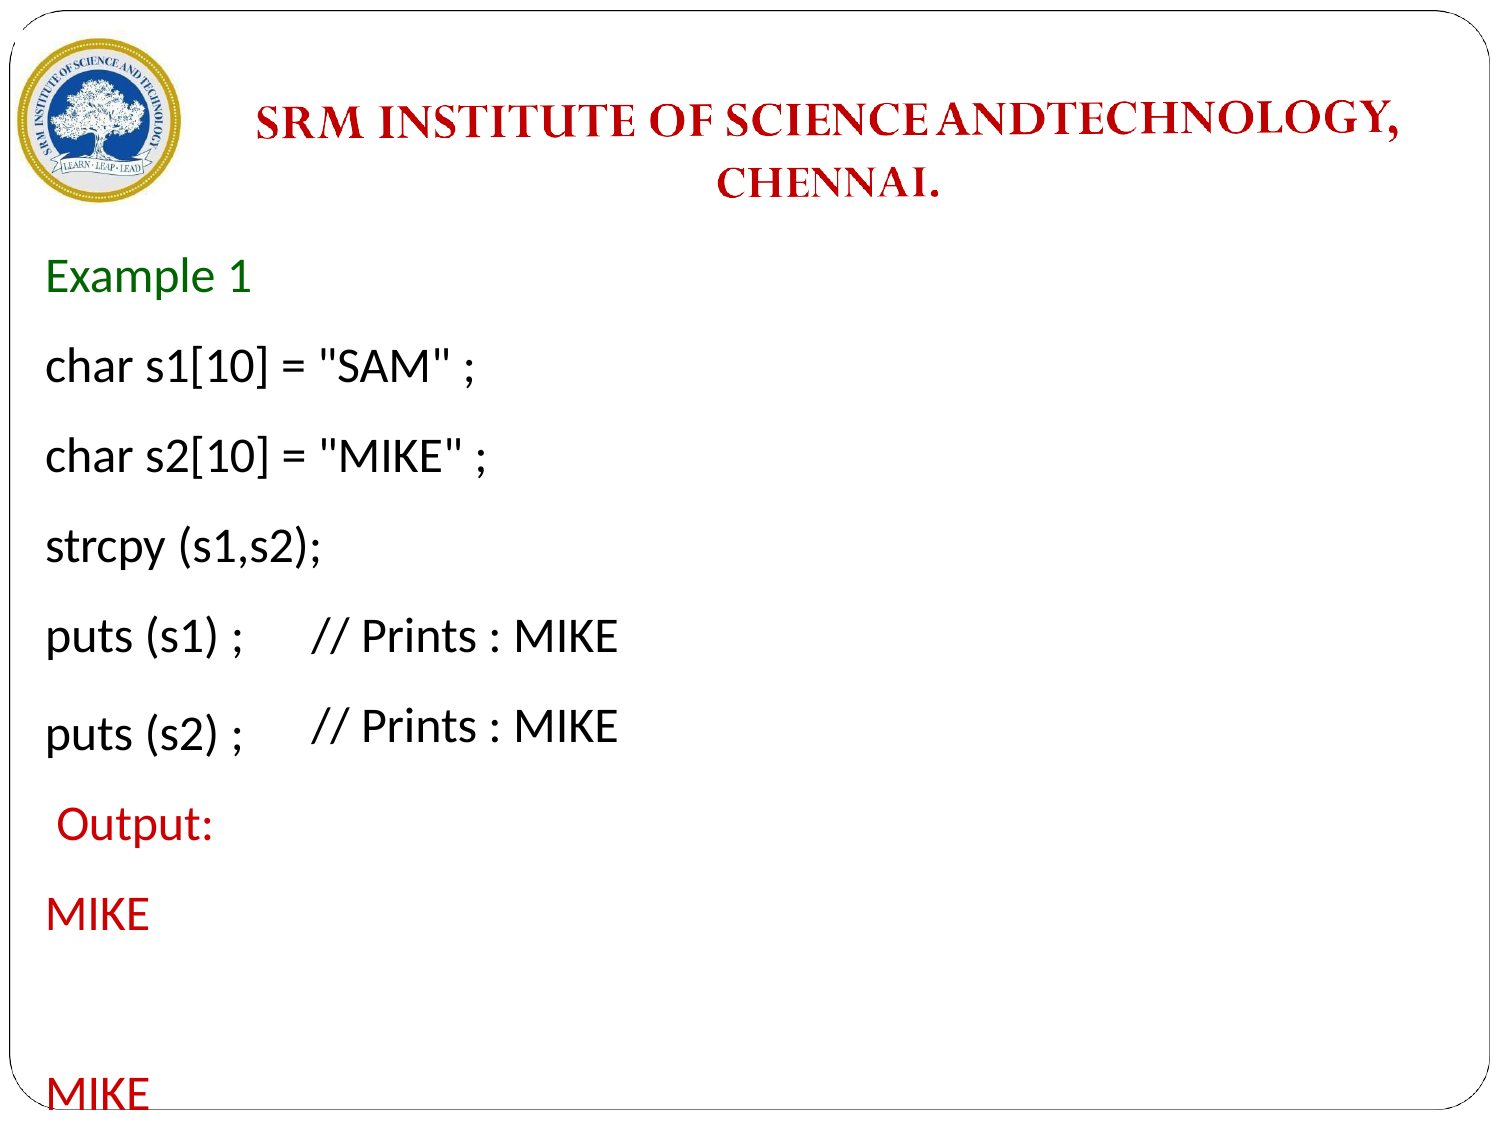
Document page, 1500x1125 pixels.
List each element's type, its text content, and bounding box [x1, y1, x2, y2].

text_box puts (s1) ; puts (s2) ; Output: MIKE MIKE [42, 570, 247, 1121]
text_box // Prints : MIKE // Prints : MIKE [309, 570, 622, 753]
picture [9, 10, 1490, 1110]
text_box Example 1 char s1[10] = "SAM" ; char s2[10] = "MIKE" ; strcpy (s1,s2); [42, 210, 491, 573]
